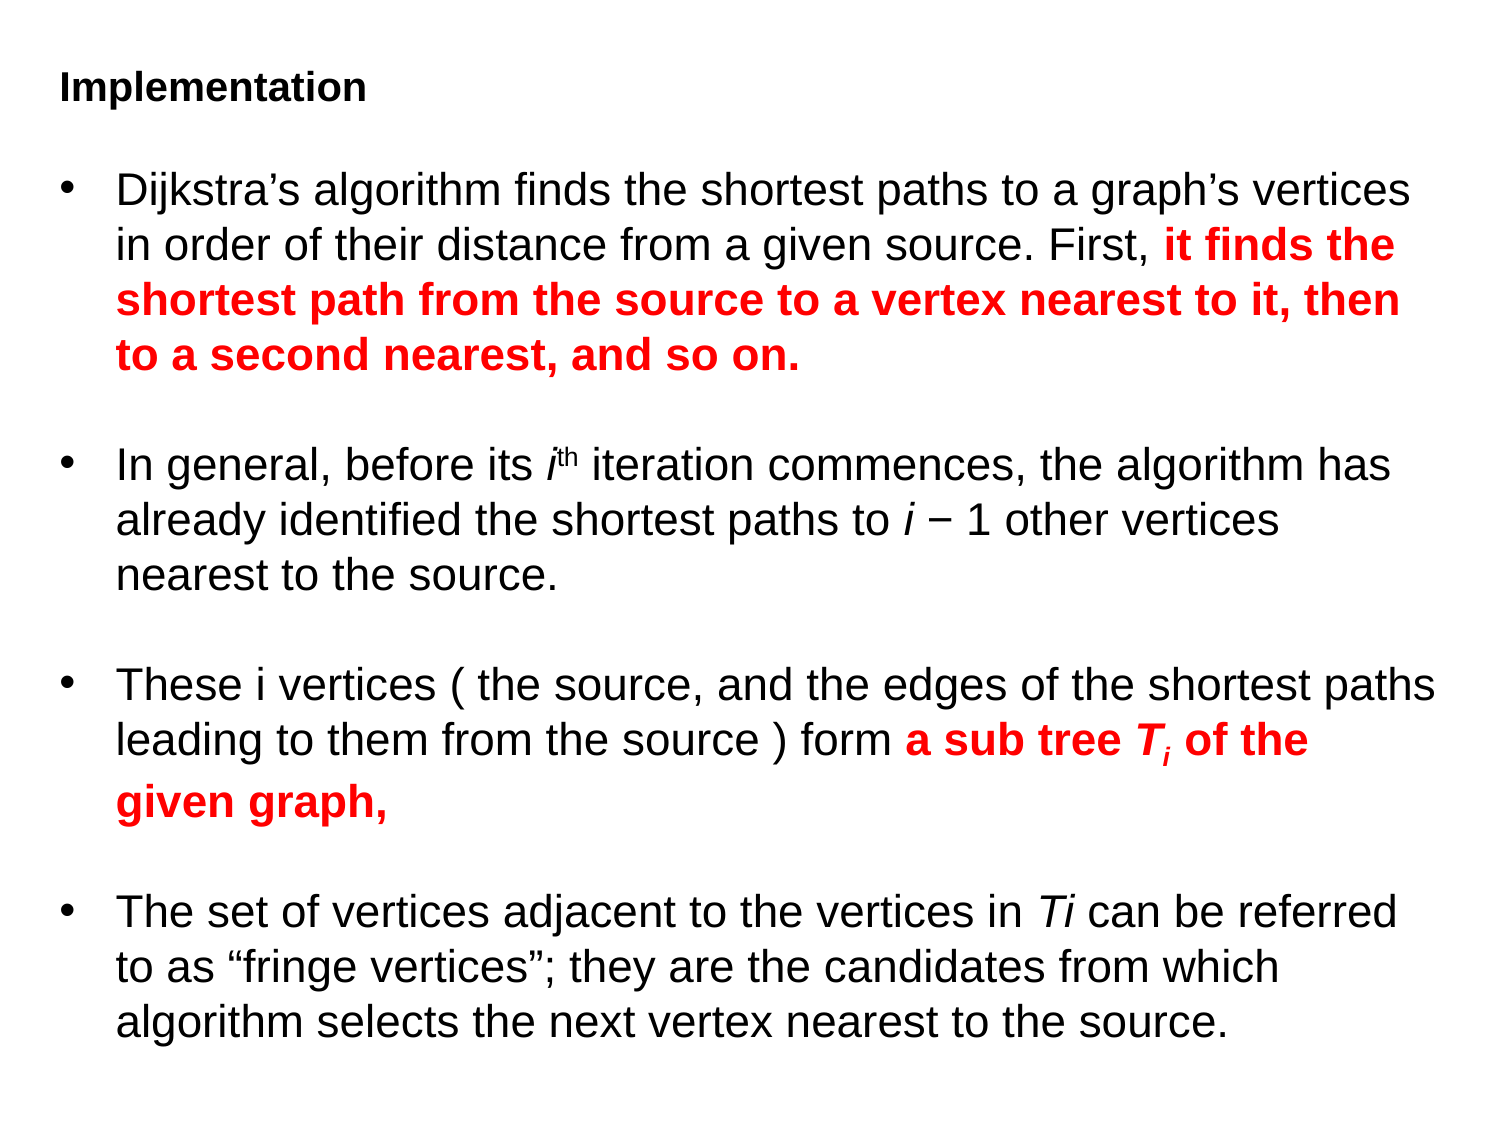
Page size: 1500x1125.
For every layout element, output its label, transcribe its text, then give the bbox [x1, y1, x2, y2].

text_box Implementation Dijkstra’s algorithm finds the shortest paths to a graph’s vertices in order of their distance from a given source. First, it finds the shortest path from the source to a vertex nearest to it, then to a second nearest, and so on. In general, before its ith iteration commences, the algorithm has already identified the shortest paths to i − 1 other vertices nearest to the source. These i vertices ( the source, and the edges of the shortest paths leading to them from the source ) form a sub tree Ti of the given graph, The set of vertices adjacent to the vertices in Ti can be referred to as “fringe vertices”; they are the candidates from which algorithm selects the next vertex nearest to the source. [44, 44, 1455, 1027]
